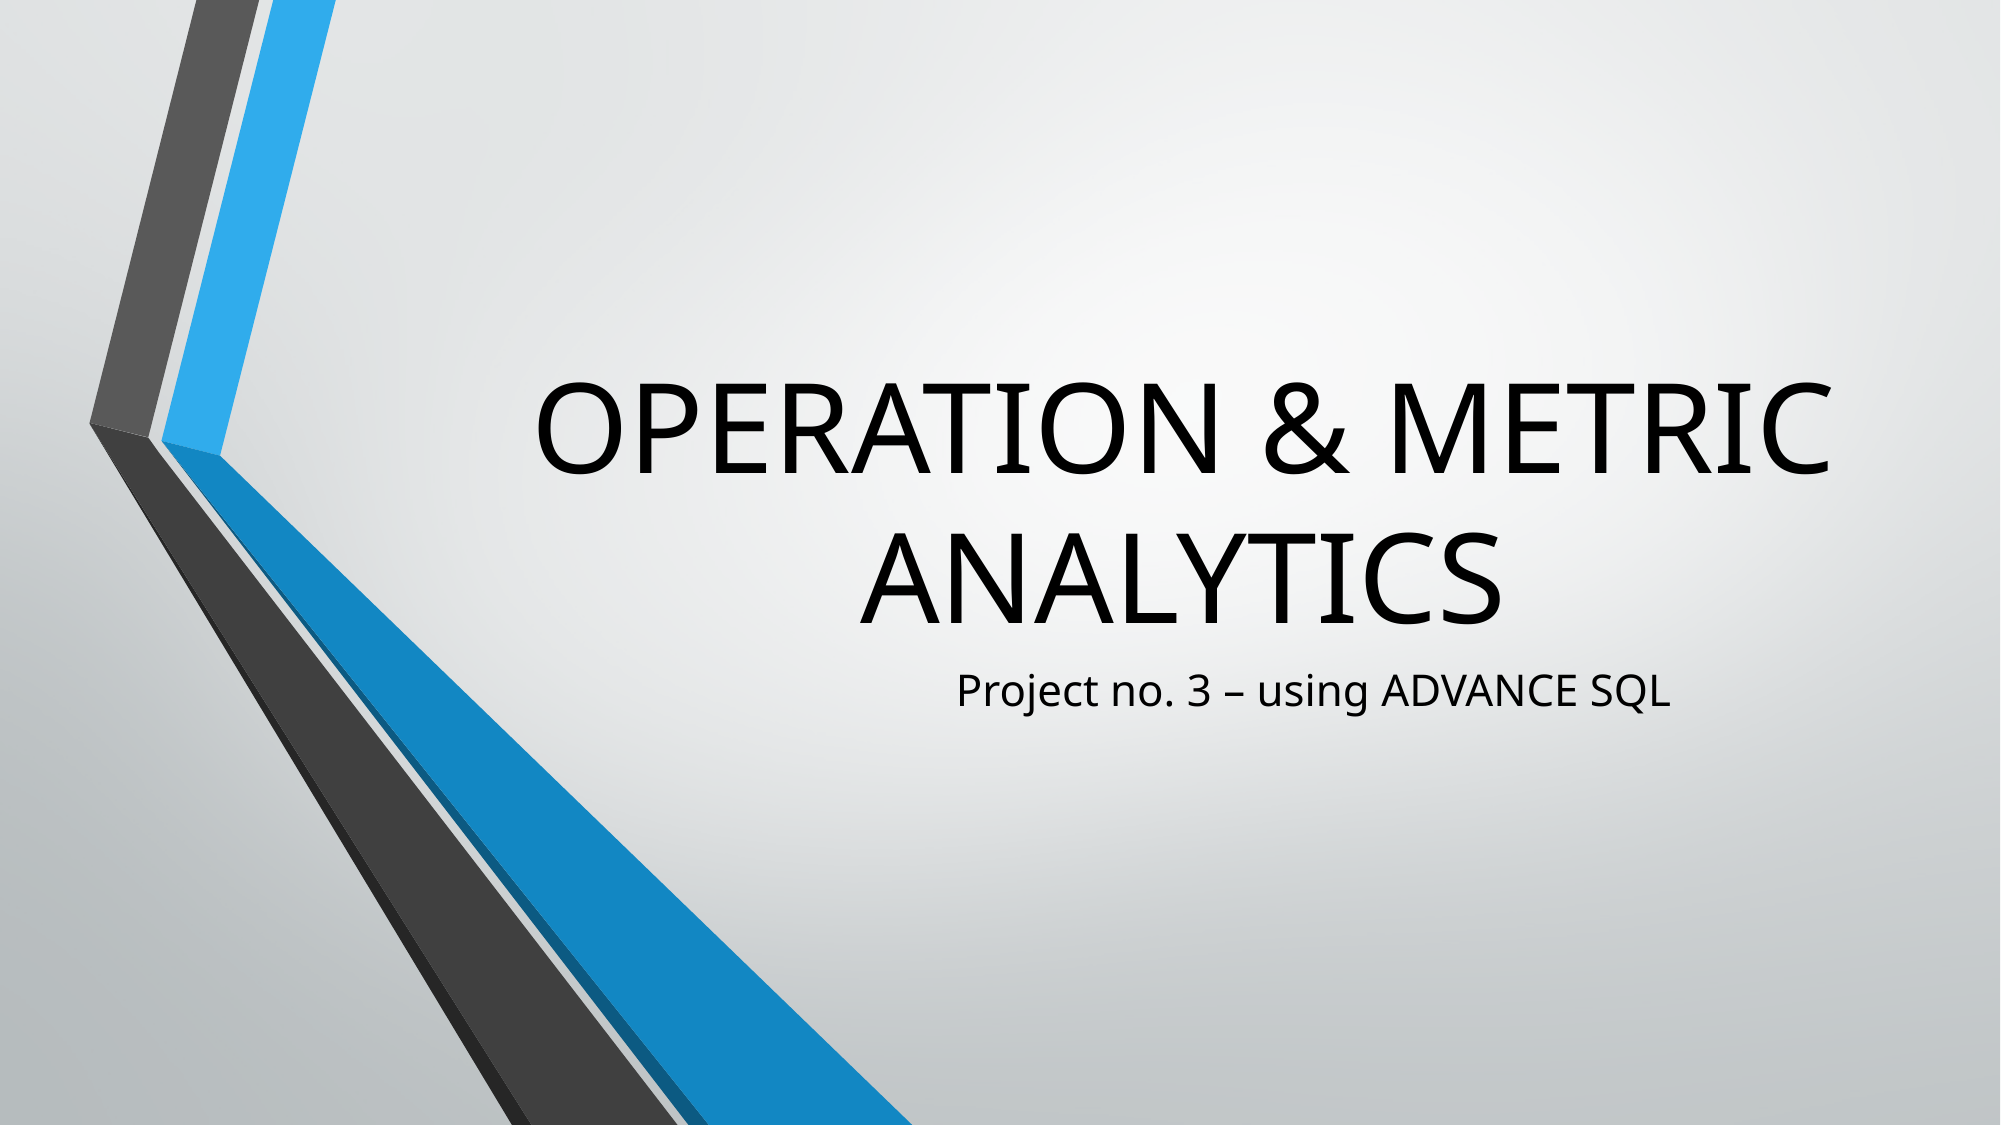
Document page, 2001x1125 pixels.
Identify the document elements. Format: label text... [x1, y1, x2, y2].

subtitle Project no. 3 – using ADVANCE SQL [740, 655, 1887, 884]
title OPERATION & METRIC ANALYTICS [480, 226, 1887, 656]
